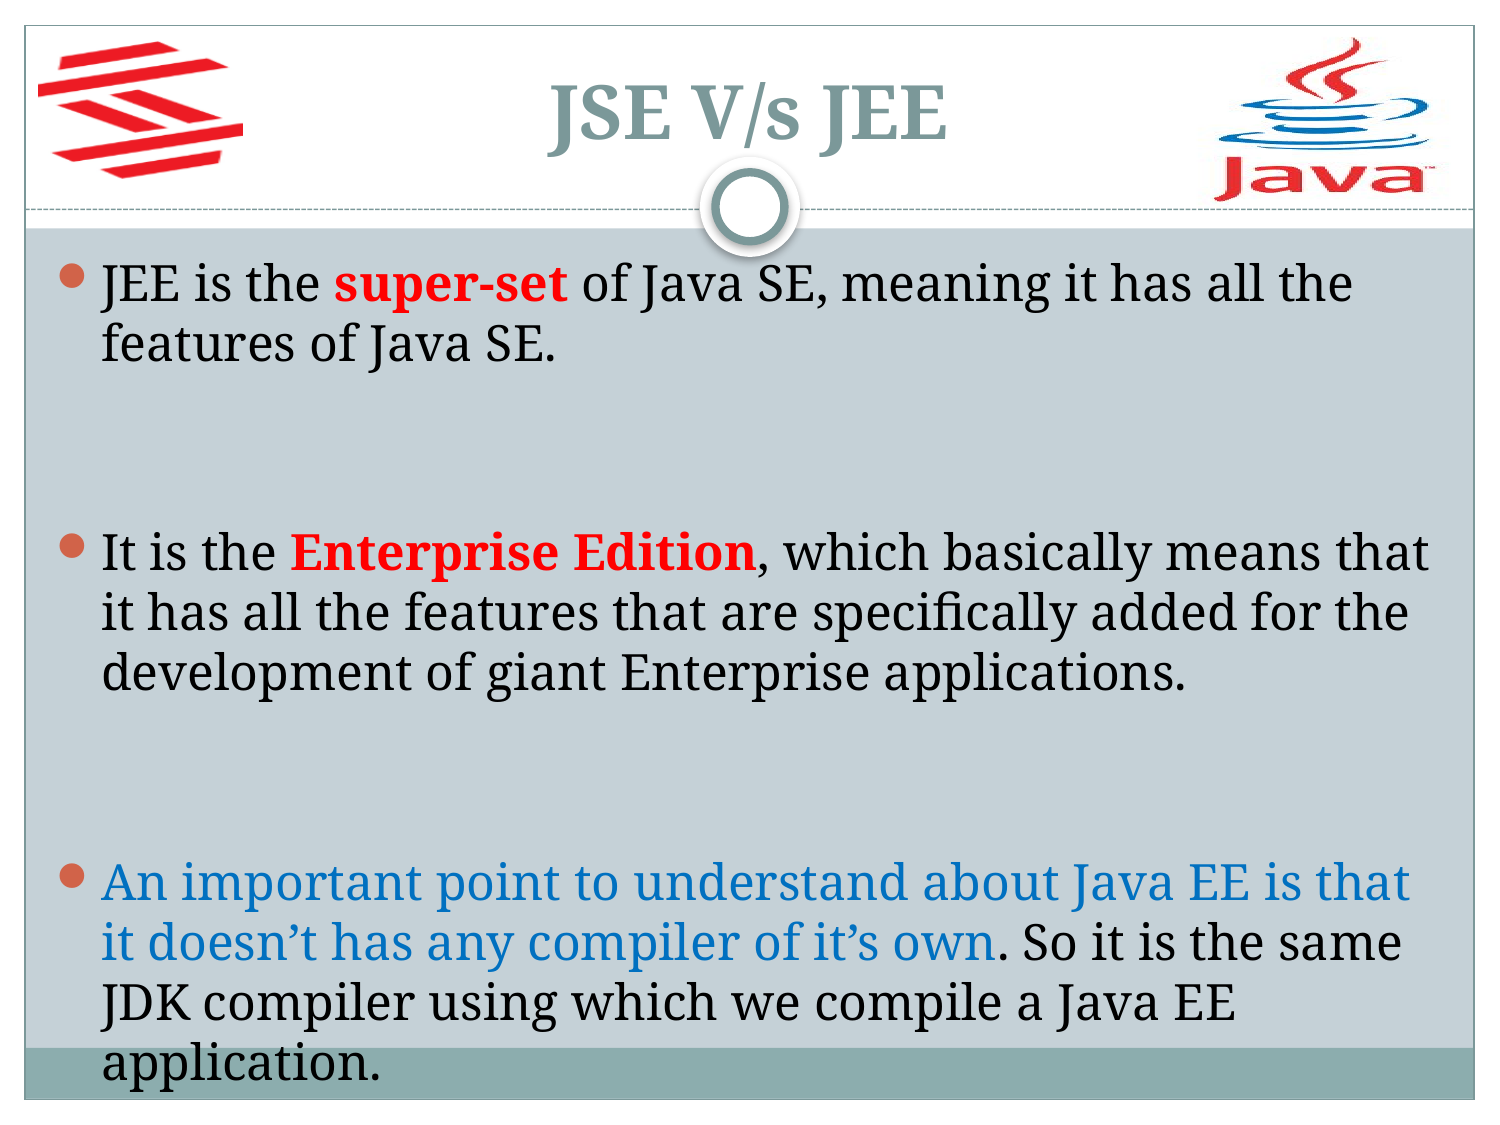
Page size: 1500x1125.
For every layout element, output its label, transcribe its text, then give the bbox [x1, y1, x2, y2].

list JEE is the super-set of Java SE, meaning it has all the features of Java SE. It is the Enterprise Edition, which basically means that it has all the features that are specifically added for the development of giant Enterprise applications. An important point to understand about Java EE is that it doesn’t has any compiler of it’s own. So it is the same JDK compiler using which we compile a Java EE application. [41, 243, 1471, 1125]
picture [1163, 30, 1471, 209]
picture [37, 40, 243, 185]
title JSE V/s JEE [237, 37, 1157, 162]
